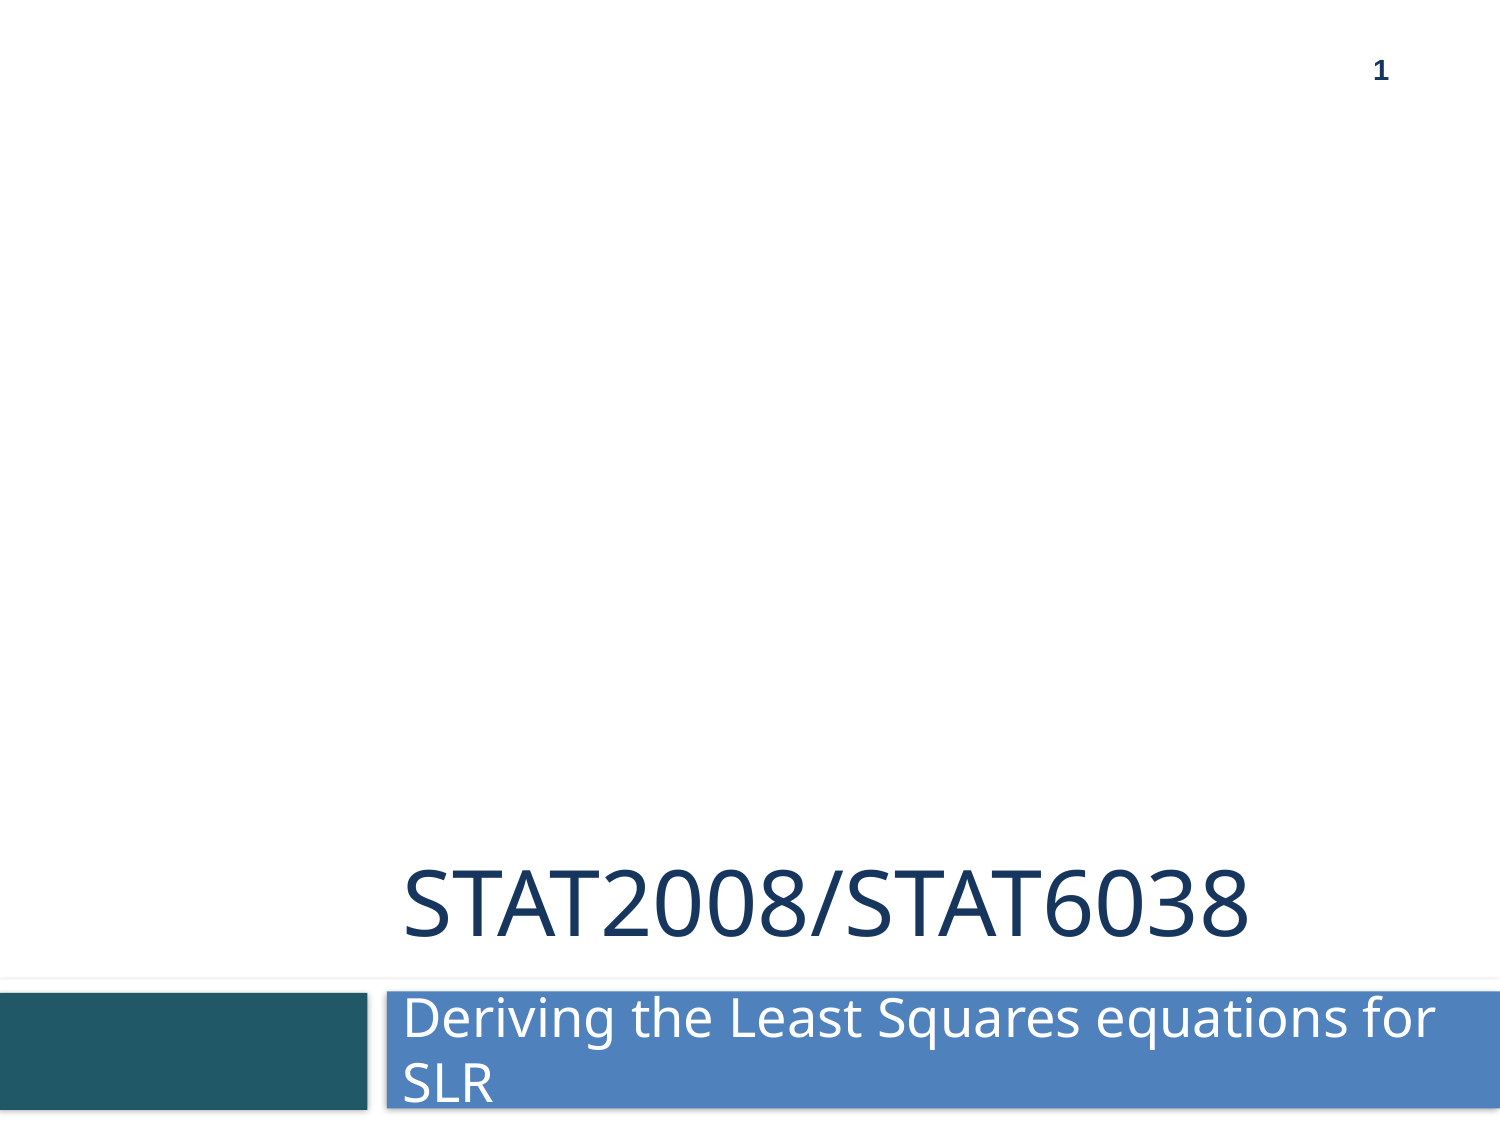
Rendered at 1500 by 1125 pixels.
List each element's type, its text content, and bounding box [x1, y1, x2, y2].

subtitle Deriving the Least Squares equations for SLR [387, 992, 1488, 1106]
slide_number 1 [1312, 37, 1450, 100]
title STAT2008/STAT6038 [387, 662, 1451, 963]
